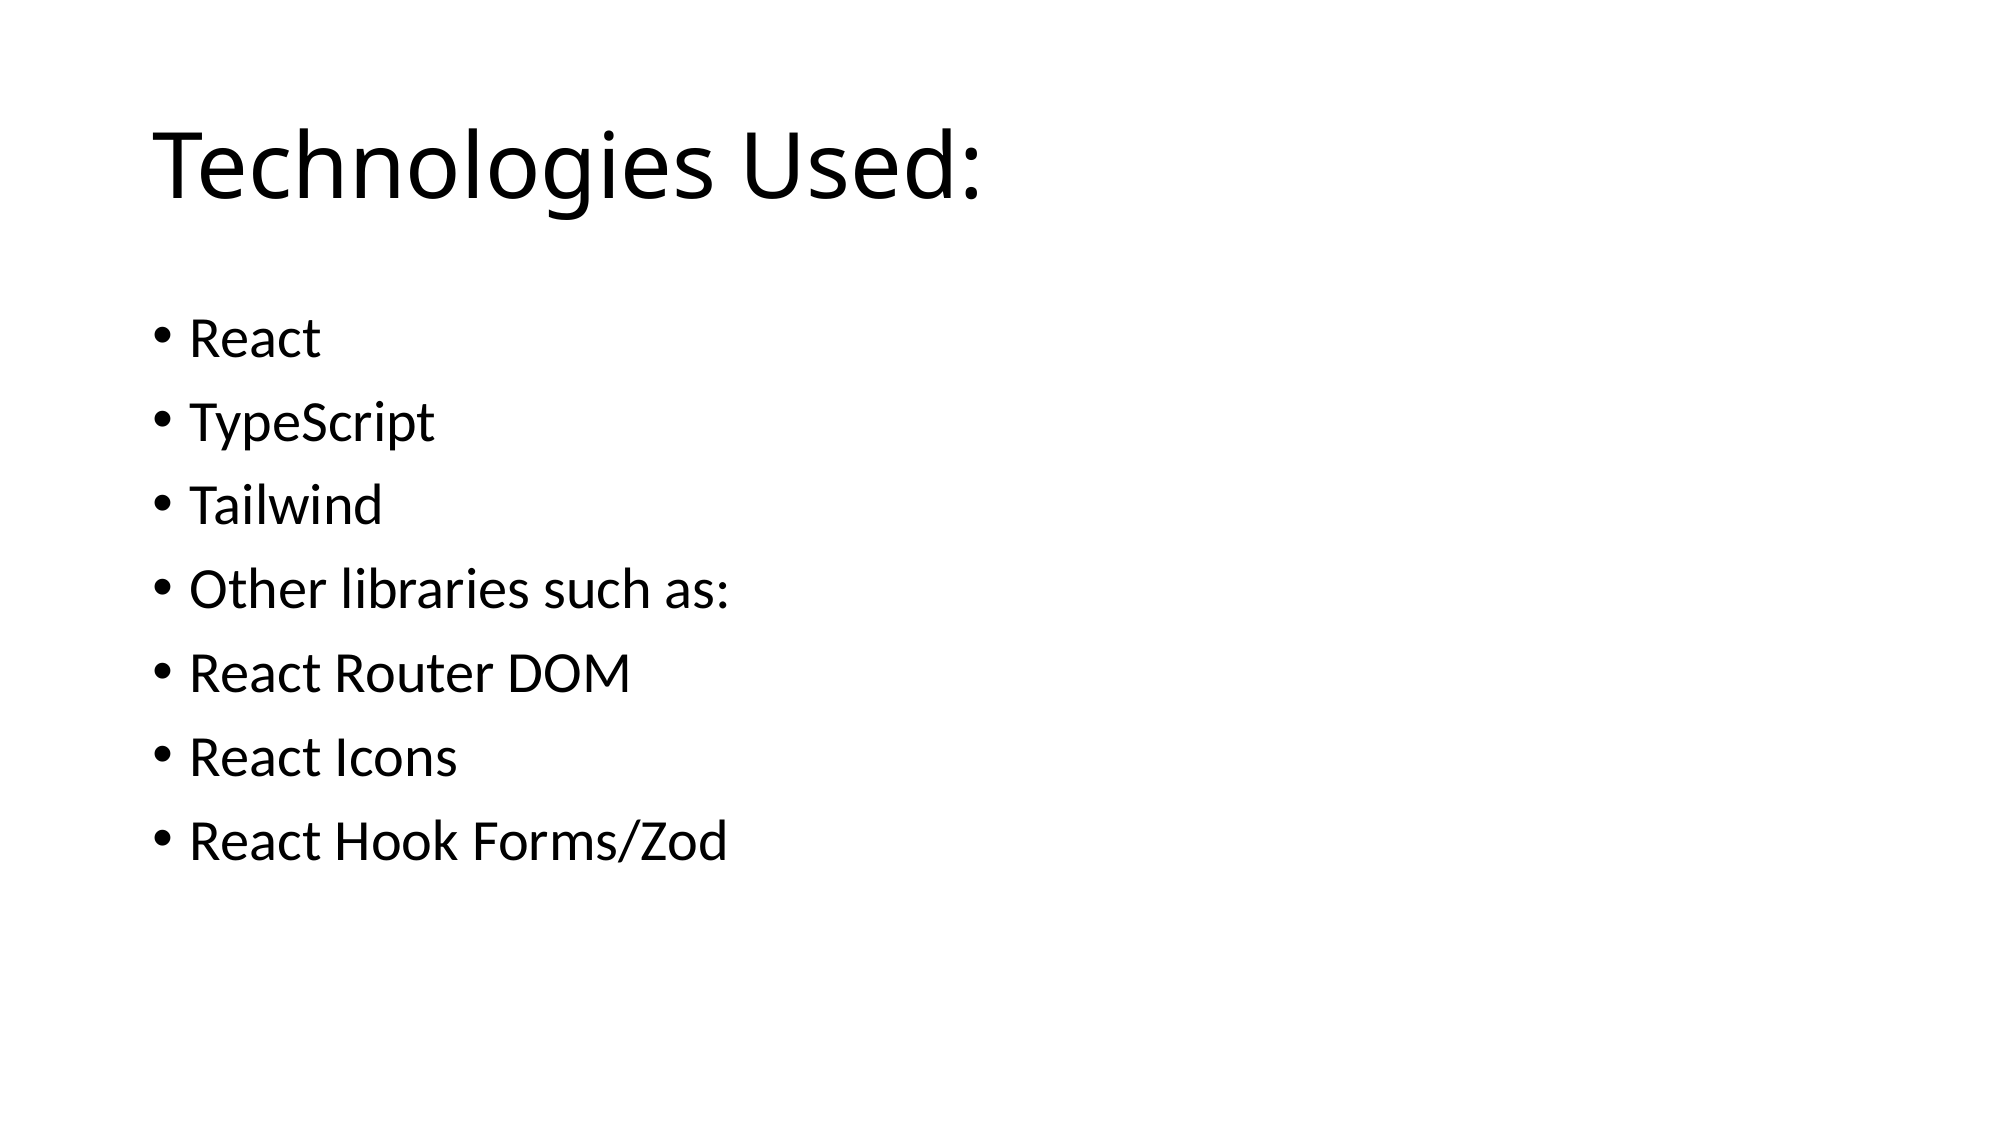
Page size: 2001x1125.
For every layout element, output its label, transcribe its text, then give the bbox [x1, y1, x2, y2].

title Technologies Used: [137, 59, 1863, 278]
list React TypeScript Tailwind Other libraries such as: React Router DOM React Icons React Hook Forms/Zod [137, 299, 1863, 1014]
